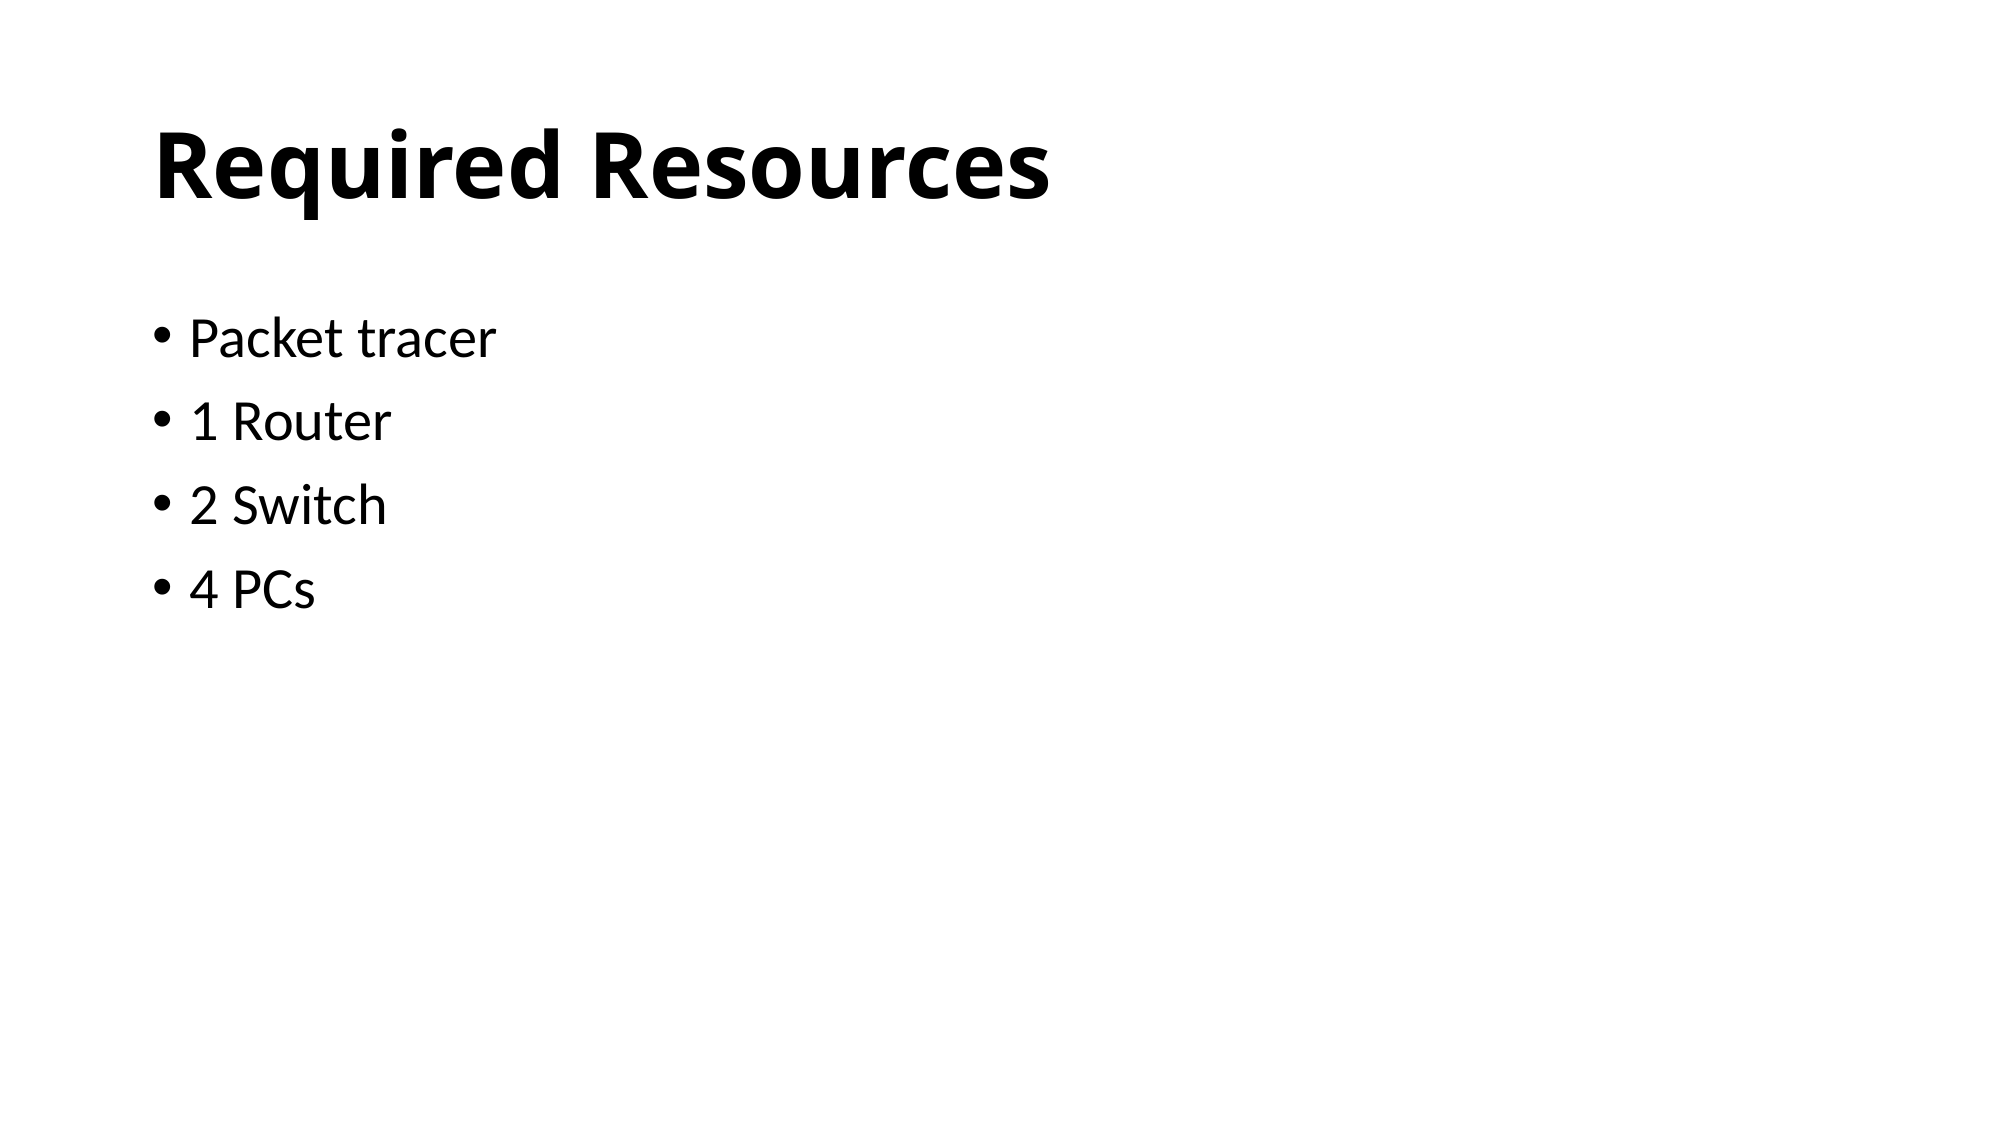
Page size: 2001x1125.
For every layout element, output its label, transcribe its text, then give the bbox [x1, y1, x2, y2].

list Packet tracer 1 Router 2 Switch 4 PCs [137, 299, 1863, 1014]
title Required Resources [137, 59, 1863, 278]
